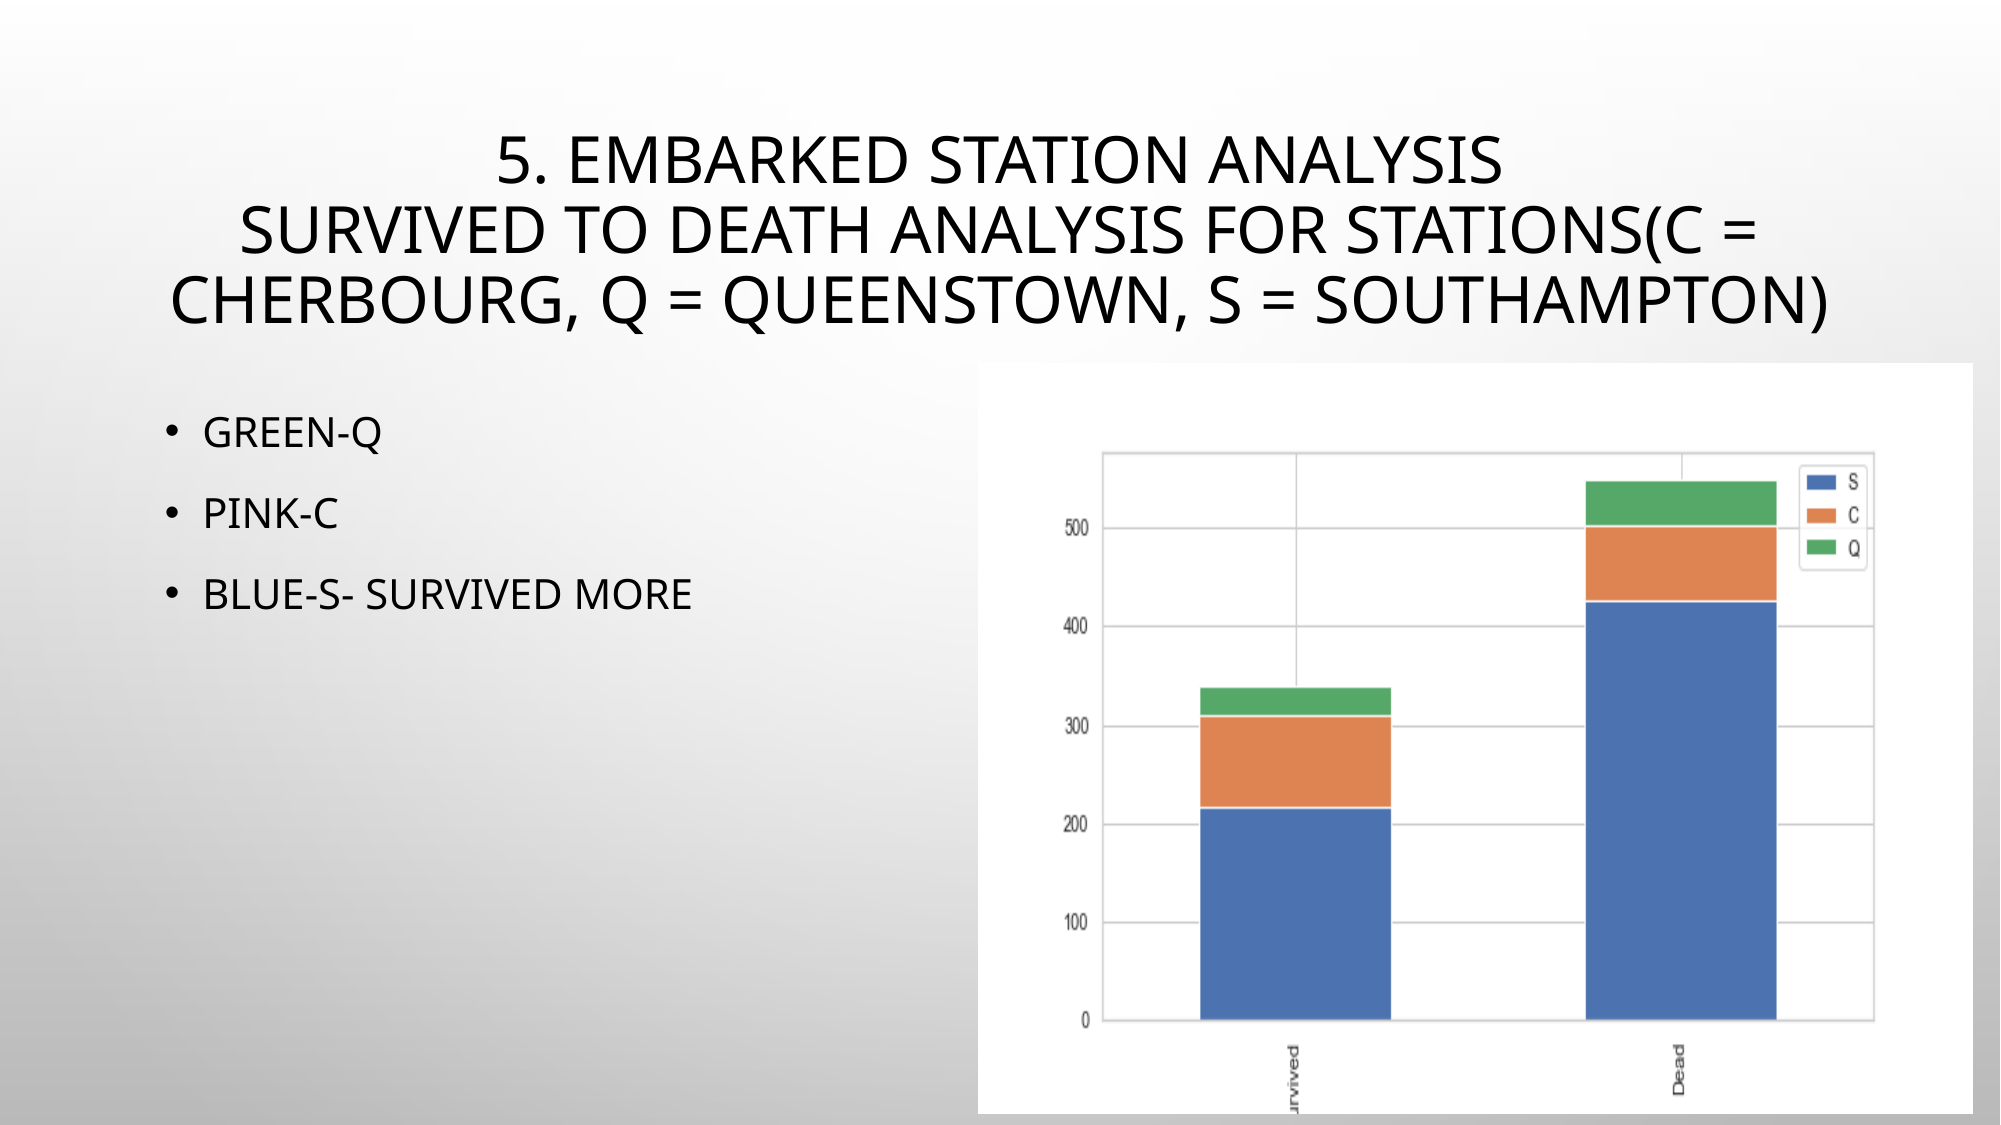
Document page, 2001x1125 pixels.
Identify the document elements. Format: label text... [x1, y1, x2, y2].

picture [0, 0, 2000, 1125]
list Green-Q Pink-C Blue-S- Survived More [149, 388, 711, 950]
title 5. Embarked Station Analysis Survived to Death analysis for stations(C = Cherbourg, Q = Queenstown, S = Southampton) [149, 101, 1851, 364]
